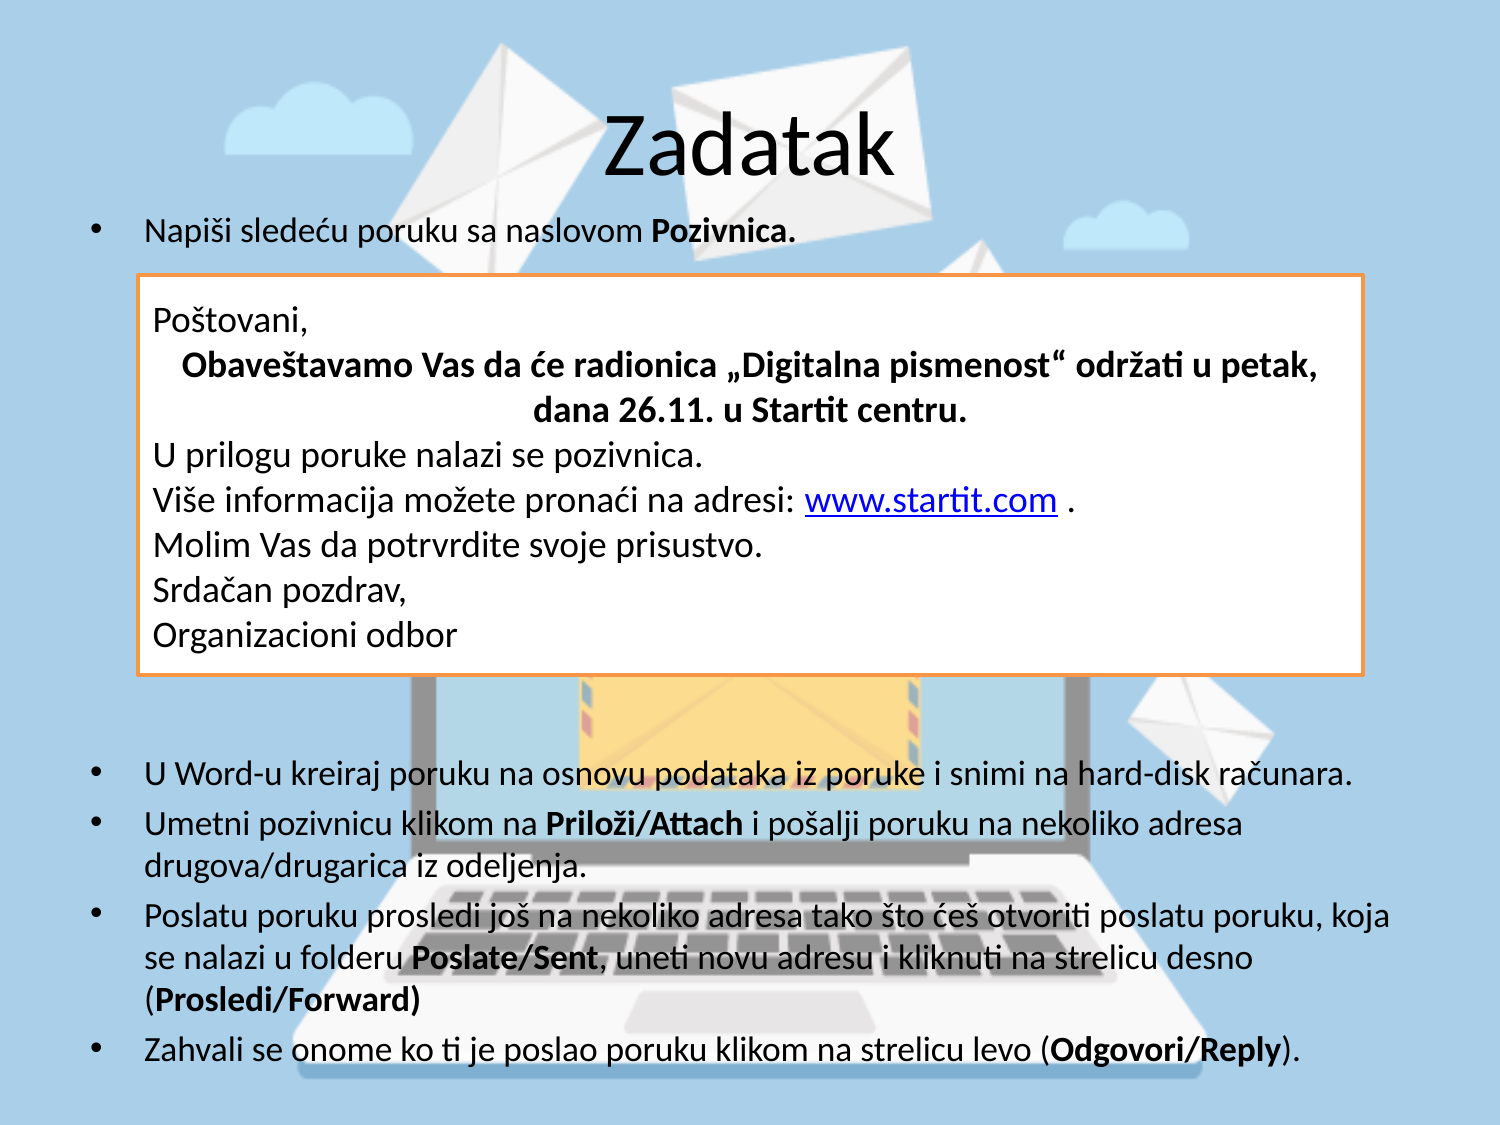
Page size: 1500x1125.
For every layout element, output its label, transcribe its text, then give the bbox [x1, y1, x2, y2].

list Napiši sledeću poruku sa naslovom Pozivnica. U Word-u kreiraj poruku na osnovu podataka iz poruke i snimi na hard-disk računara. Umetni pozivnicu klikom na Priloži/Attach i pošalji poruku na nekoliko adresa drugova/drugarica iz odeljenja. Poslatu poruku prosledi još na nekoliko adresa tako što ćeš otvoriti poslatu poruku, koja se nalazi u folderu Poslate/Sent, uneti novu adresu i kliknuti na strelicu desno (Prosledi/Forward) Zahvali se onome ko ti je poslao poruku klikom na strelicu levo (Odgovori/Reply). [75, 200, 1425, 1100]
text_box Poštovani, Obaveštavamo Vas da će radionica „Digitalna pismenost“ održati u petak, dana 26.11. u Startit centru. U prilogu poruke nalazi se pozivnica. Više informacija možete pronaći na adresi: www.startit.com . Molim Vas da potrvrdite svoje prisustvo. Srdačan pozdrav, Organizacioni odbor [136, 273, 1365, 677]
title Zadatak [75, 45, 1425, 200]
